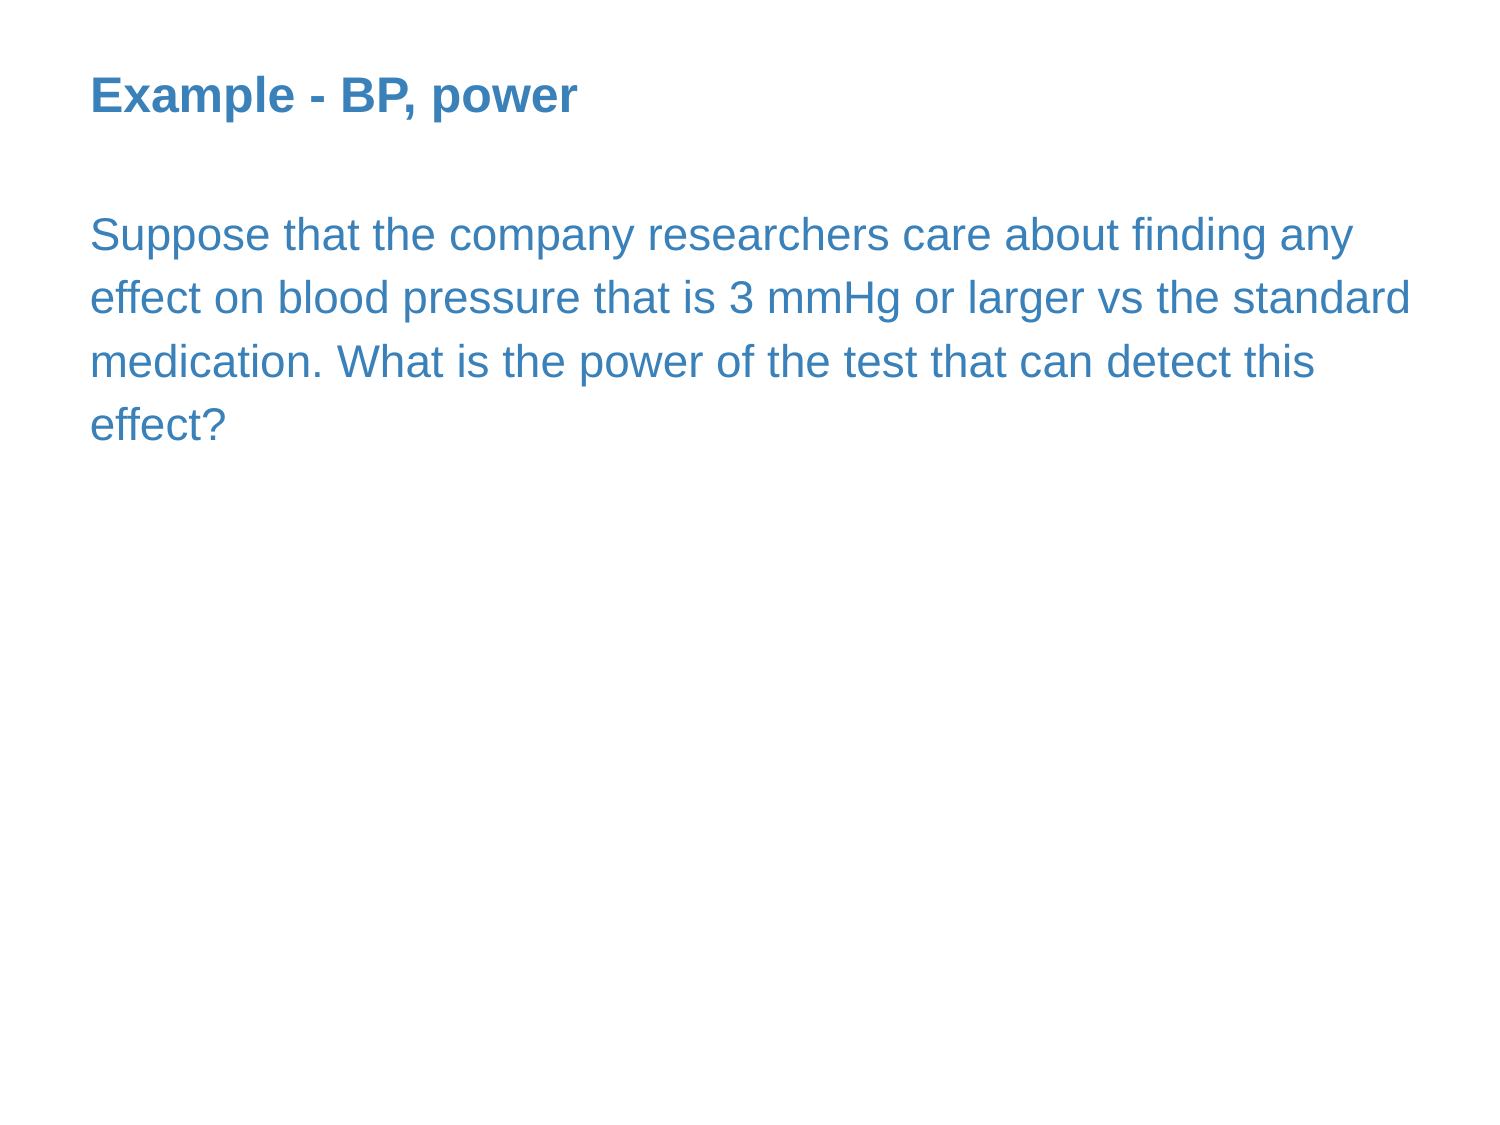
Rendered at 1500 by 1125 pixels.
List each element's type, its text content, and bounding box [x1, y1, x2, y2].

text_box Suppose that the company researchers care about finding any effect on blood pressure that is 3 mmHg or larger vs the standard medication. What is the power of the test that can detect this effect? [74, 181, 1477, 1080]
text_box Example - BP, power [74, 22, 1425, 138]
